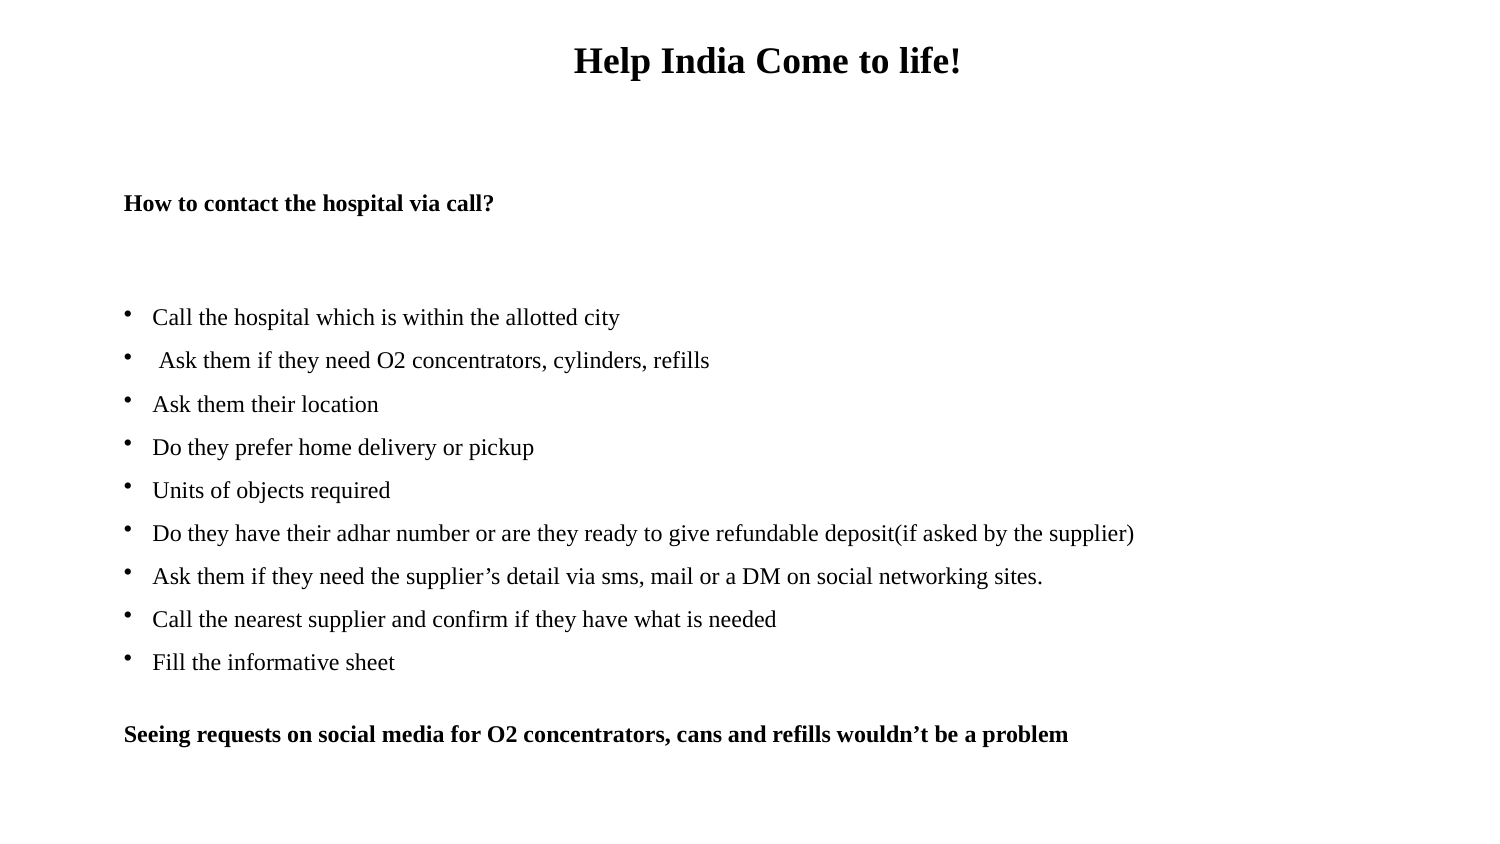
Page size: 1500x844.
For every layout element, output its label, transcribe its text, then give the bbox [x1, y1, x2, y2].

list How to contact the hospital via call? Call the hospital which is within the allotted city Ask them if they need O2 concentrators, cylinders, refills Ask them their location Do they prefer home delivery or pickup Units of objects required Do they have their adhar number or are they ready to give refundable deposit(if asked by the supplier) Ask them if they need the supplier’s detail via sms, mail or a DM on social networking sites. Call the nearest supplier and confirm if they have what is needed Fill the informative sheet Seeing requests on social media for O2 concentrators, cans and refills wouldn’t be a problem [123, 186, 1497, 708]
title Help India Come to life! [571, 35, 1026, 106]
